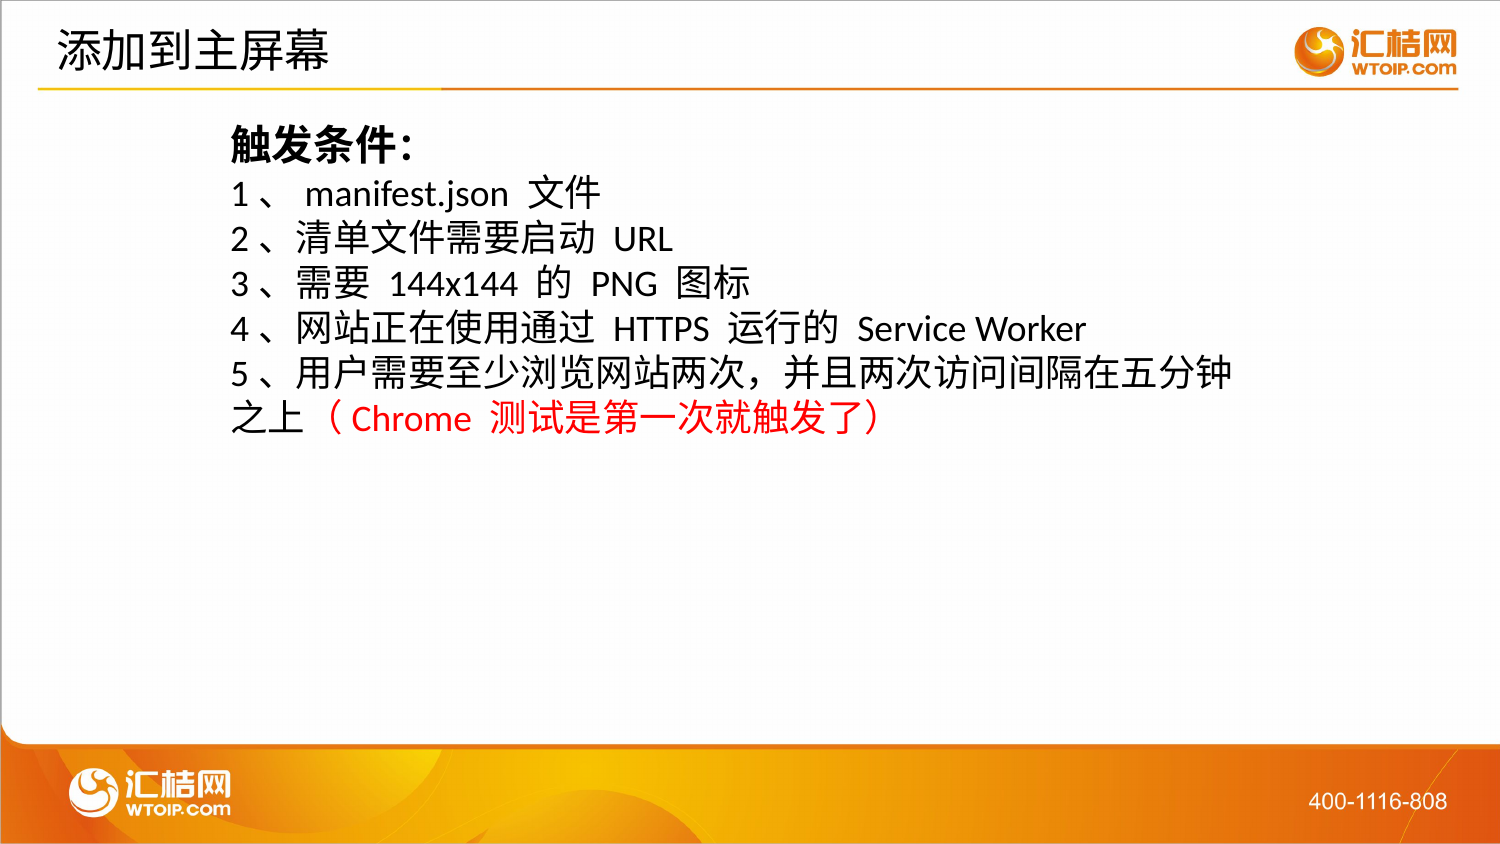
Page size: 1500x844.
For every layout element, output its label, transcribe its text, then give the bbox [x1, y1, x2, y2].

text_box 触发条件： 1、manifest.json 文件 2、清单文件需要启动 URL 3、需要 144x144 的 PNG 图标 4、网站正在使用通过 HTTPS 运行的 Service Worker 5、用户需要至少浏览网站两次，并且两次访问间隔在五分钟之上（Chrome 测试是第一次就触发了） [215, 111, 1285, 447]
title 添加到主屏幕 [41, 0, 1243, 100]
picture [0, 0, 1500, 844]
